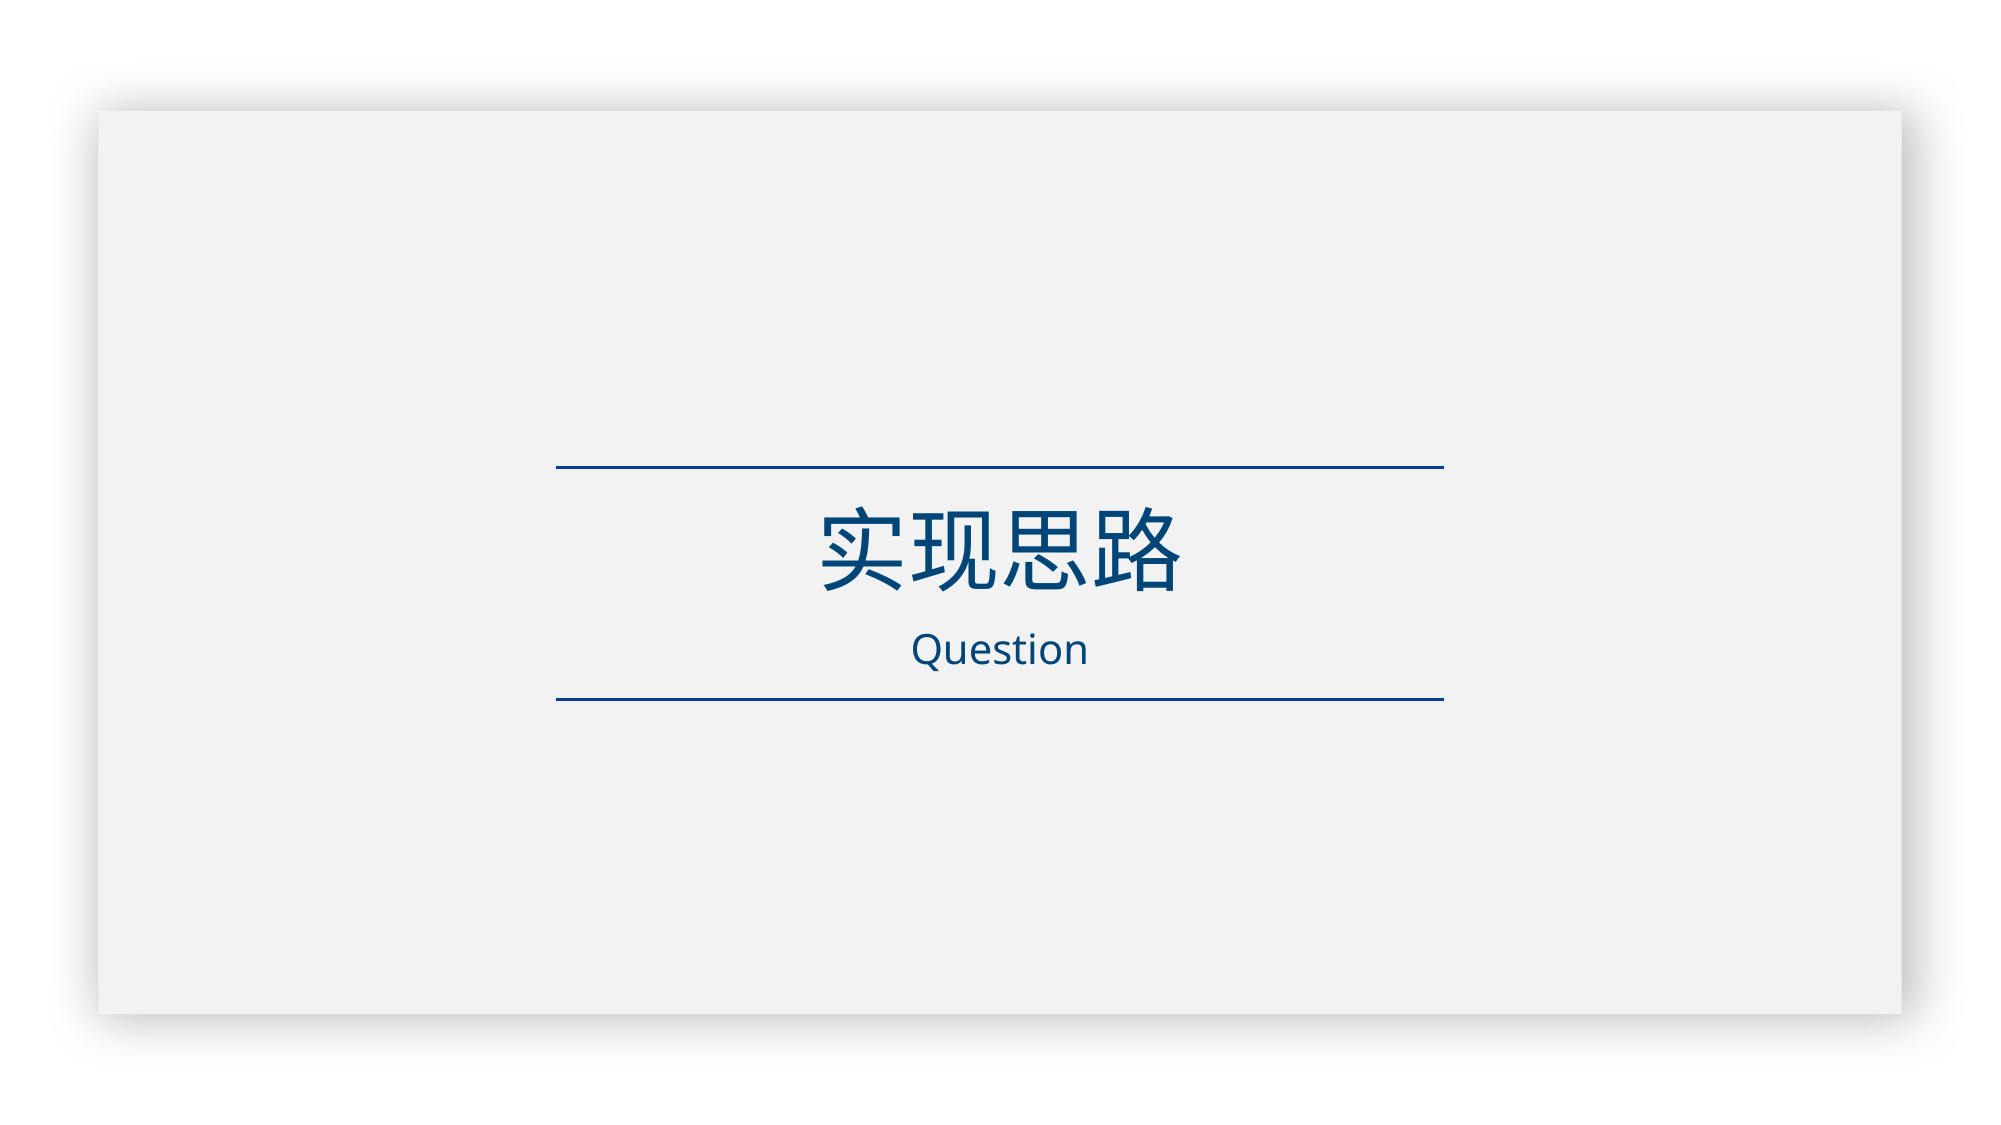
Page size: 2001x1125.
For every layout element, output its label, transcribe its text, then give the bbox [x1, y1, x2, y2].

text_box [97, 110, 1903, 1015]
text_box 实现思路 [540, 485, 1460, 610]
text_box Question [540, 615, 1460, 680]
